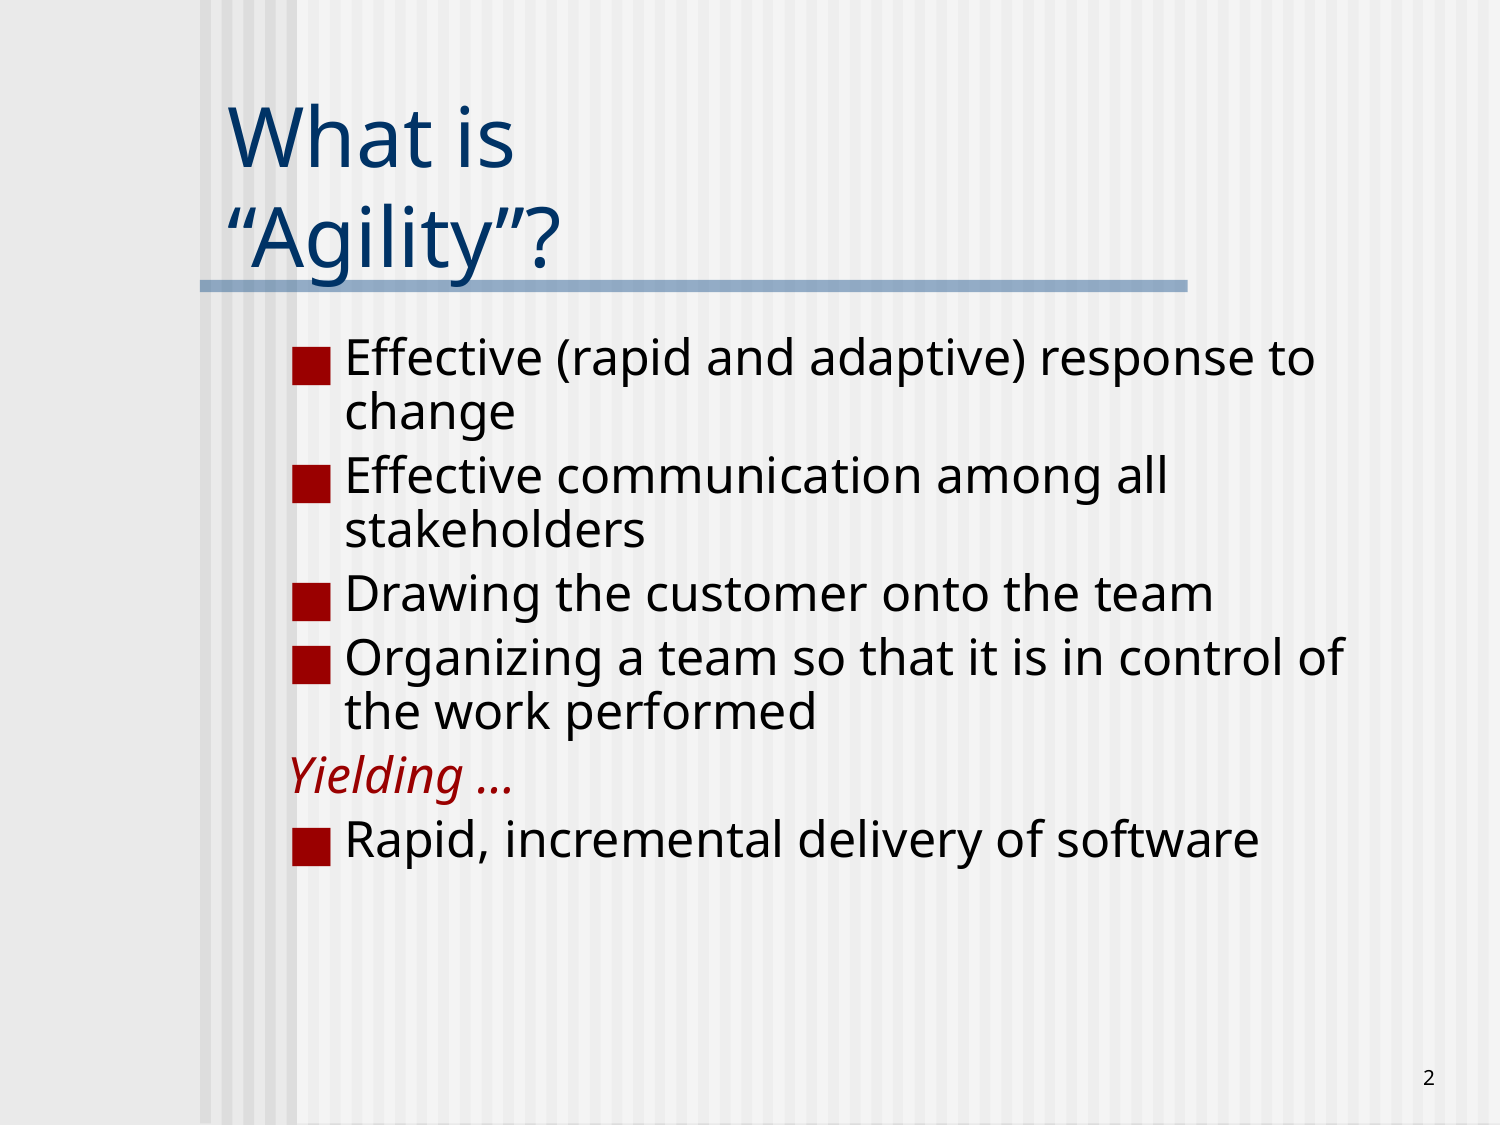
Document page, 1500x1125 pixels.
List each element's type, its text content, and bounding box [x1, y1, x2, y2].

list Effective (rapid and adaptive) response to change Effective communication among all stakeholders Drawing the customer onto the team Organizing a team so that it is in control of the work performed Yielding … Rapid, incremental delivery of software [272, 324, 1438, 850]
text_box ‹#› [1237, 1024, 1450, 1100]
title What is “Agility”? [212, 187, 875, 292]
